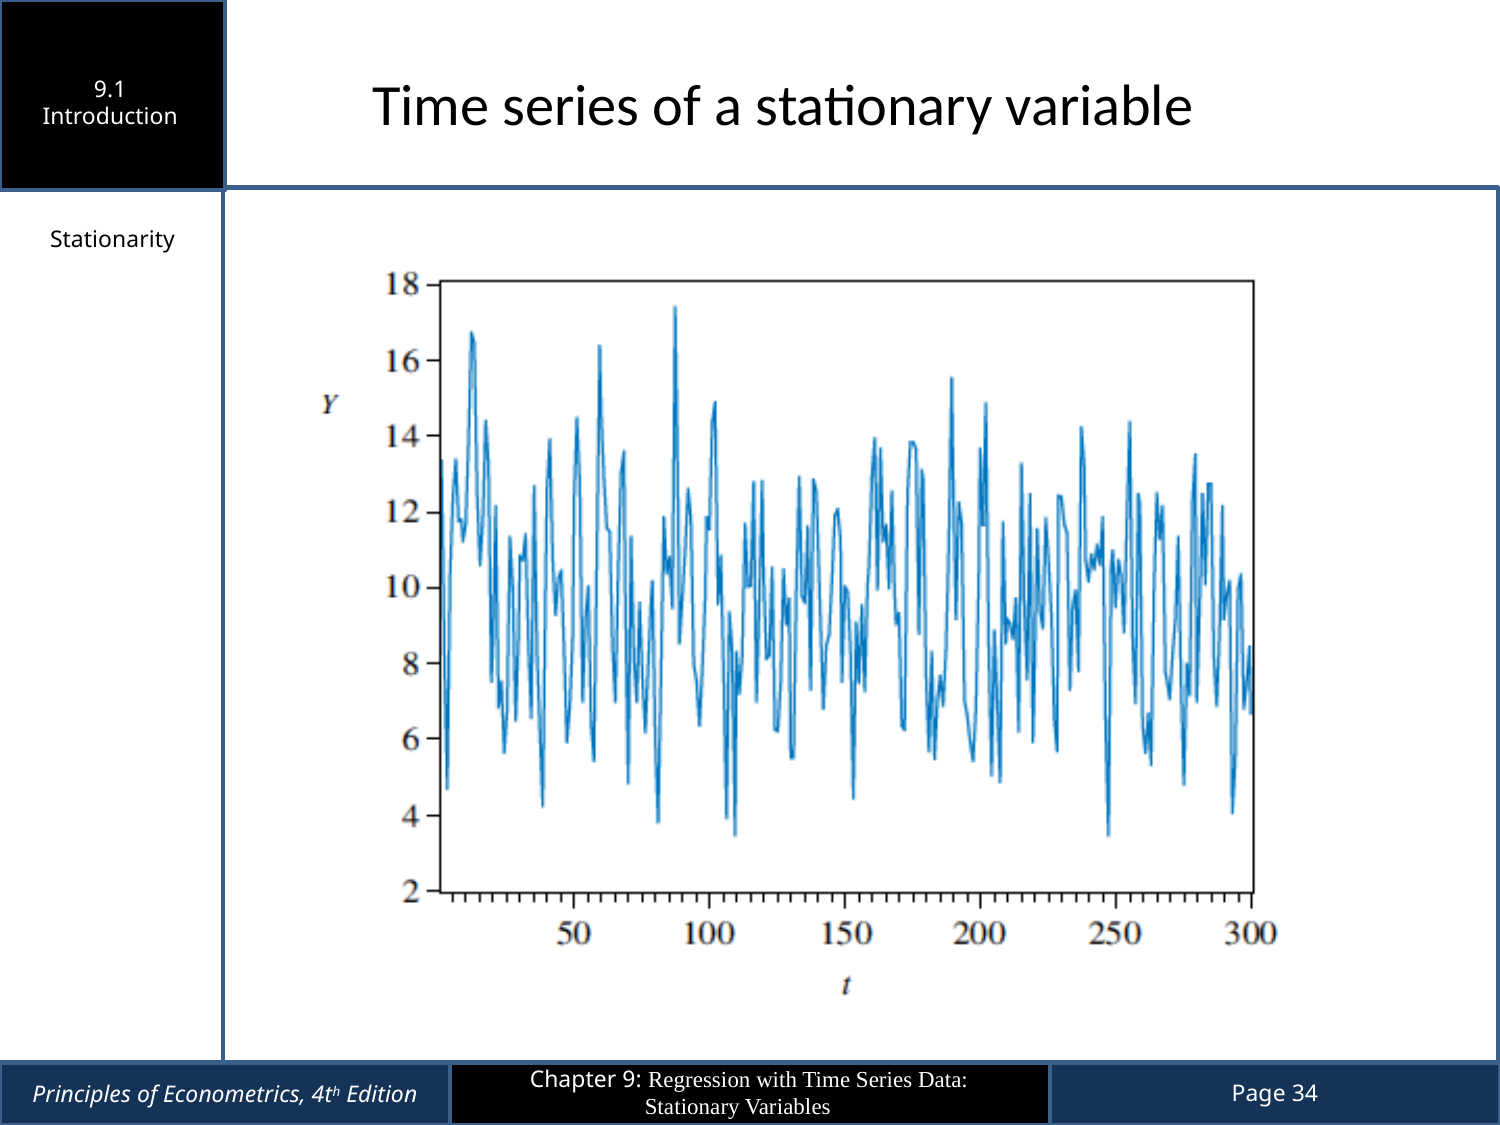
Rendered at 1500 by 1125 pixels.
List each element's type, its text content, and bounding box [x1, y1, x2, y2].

text_box 9.1 Introduction [0, 66, 223, 137]
text_box 9.1.2a Stationarity [0, 189, 225, 260]
text_box Time series of a stationary variable [357, 59, 1397, 144]
picture [299, 245, 1397, 1001]
list [225, 189, 1500, 1065]
